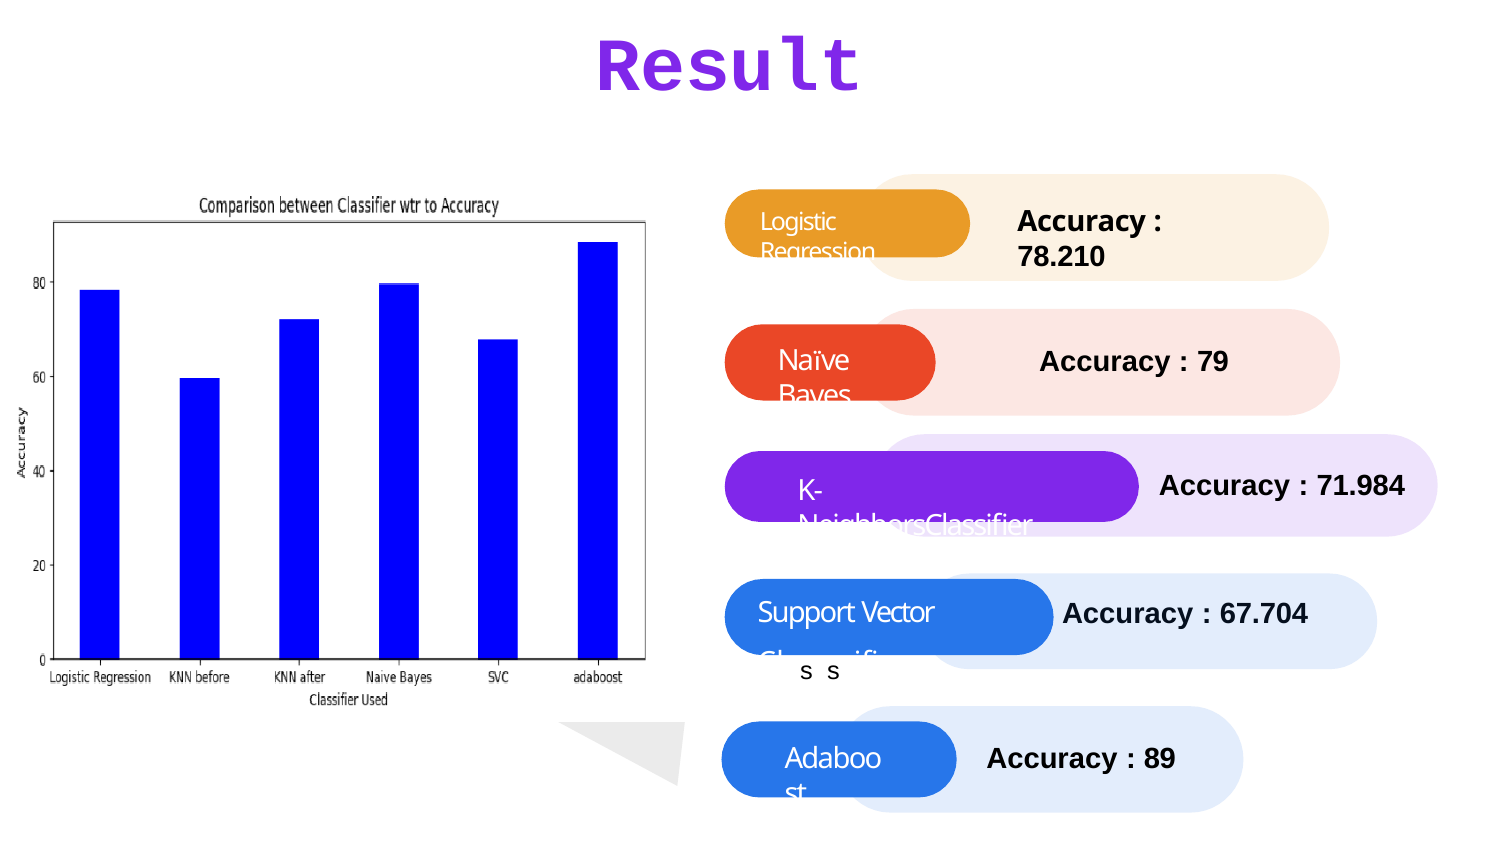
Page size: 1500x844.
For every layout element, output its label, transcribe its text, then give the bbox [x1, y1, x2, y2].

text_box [724, 173, 1330, 282]
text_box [724, 433, 1438, 537]
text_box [0, 183, 702, 787]
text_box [724, 573, 1378, 670]
text_box Support Vector Classssifier [751, 679, 1038, 685]
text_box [724, 308, 1341, 416]
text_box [721, 705, 1244, 813]
title Result [564, 12, 936, 156]
